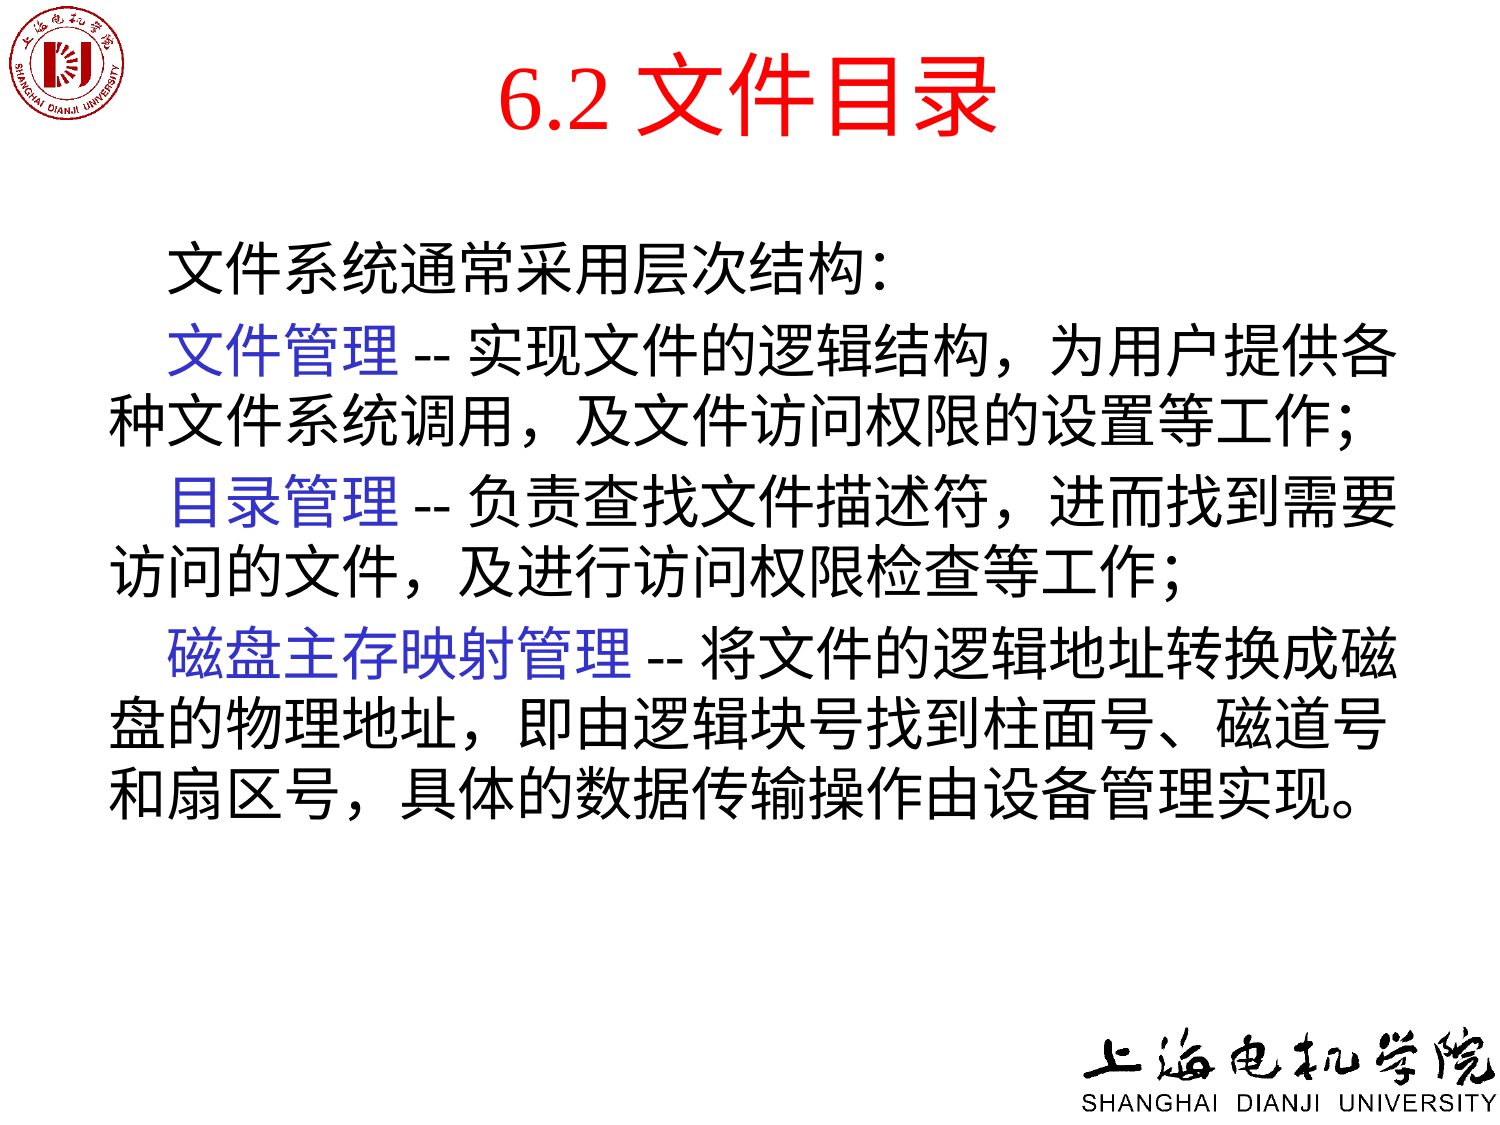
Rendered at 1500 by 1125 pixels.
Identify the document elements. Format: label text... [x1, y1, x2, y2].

picture [9, 6, 124, 120]
title 6.2文件目录 [112, 30, 1388, 143]
picture [1079, 1023, 1500, 1114]
list 文件系统通常采用层次结构： 文件管理--实现文件的逻辑结构，为用户提供各种文件系统调用，及文件访问权限的设置等工作； 目录管理--负责查找文件描述符，进而找到需要访问的文件，及进行访问权限检查等工作； 磁盘主存映射管理--将文件的逻辑地址转换成磁盘的物理地址，即由逻辑块号找到柱面号、磁道号和扇区号，具体的数据传输操作由设备管理实现。 [93, 224, 1442, 833]
